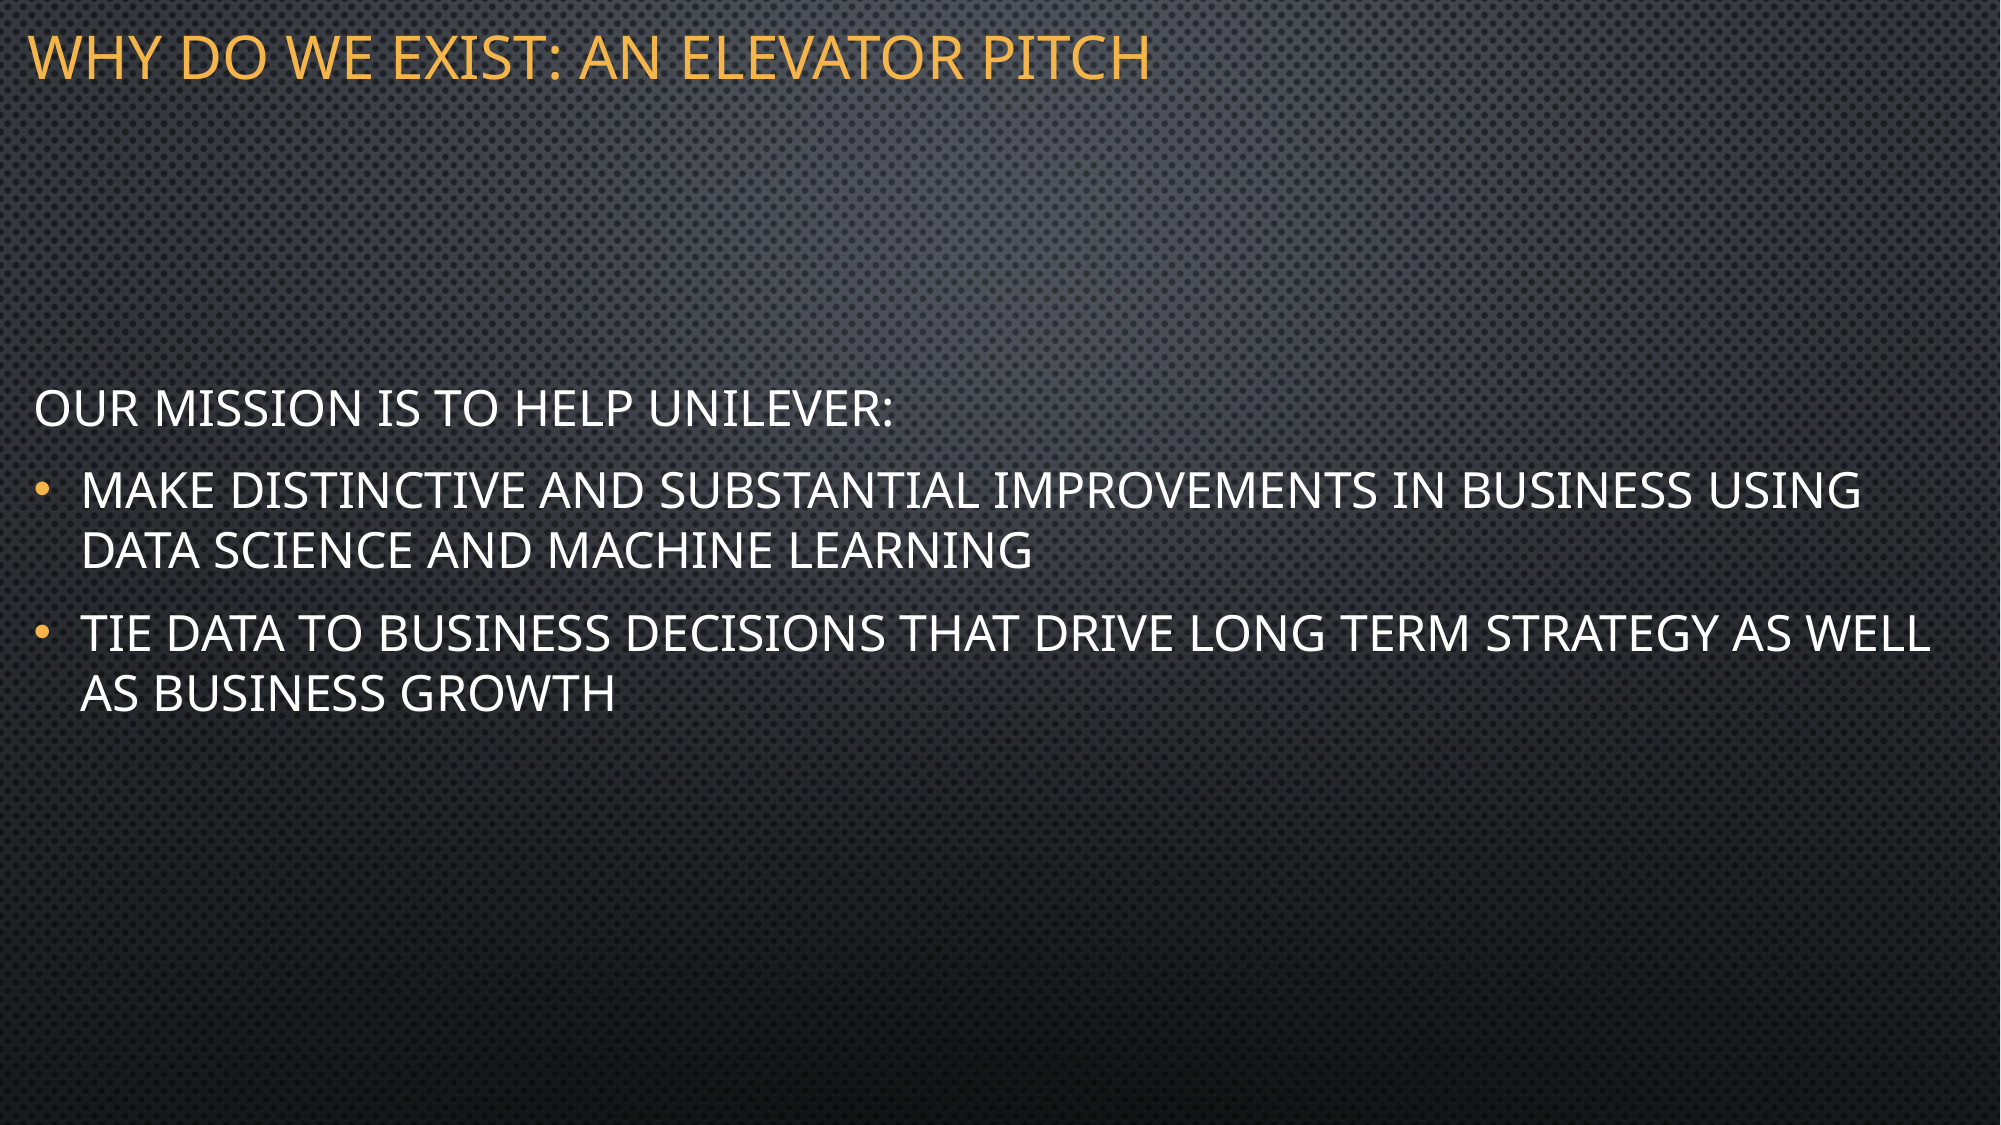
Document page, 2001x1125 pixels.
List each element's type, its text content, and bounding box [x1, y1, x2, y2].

title Why do we exist: An elevator Pitch [12, 0, 1994, 111]
list Our mission is to help Unilever: make distinctive and substantial improvements in business using data Science and Machine Learning Tie data to business decisions that drive long term strategy as well as Business growth [18, 292, 1975, 805]
